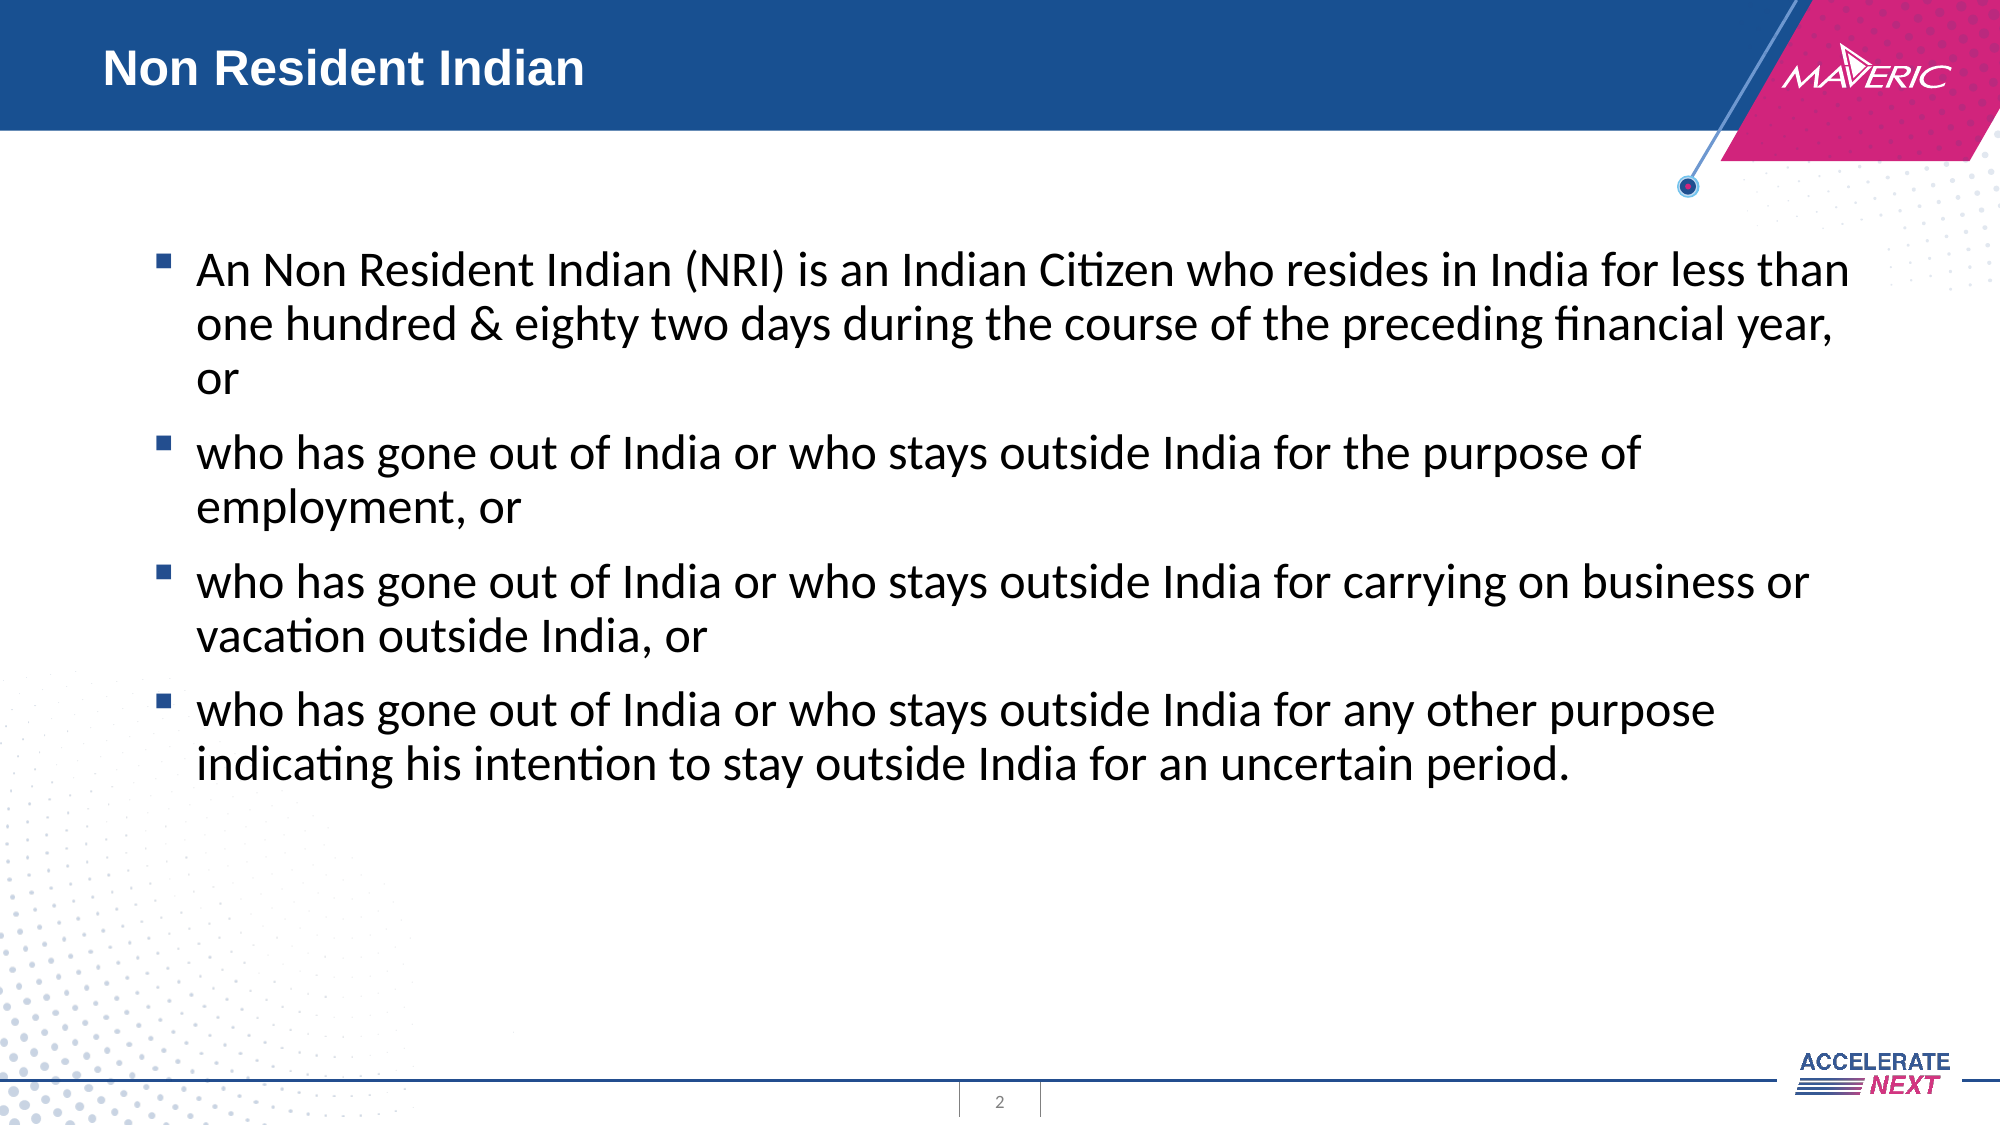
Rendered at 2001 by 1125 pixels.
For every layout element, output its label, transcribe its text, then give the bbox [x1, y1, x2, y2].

picture [0, 671, 514, 1125]
slide_number 2 [959, 1083, 1041, 1119]
picture [1791, 1051, 1953, 1097]
list An Non Resident Indian (NRI) is an Indian Citizen who resides in India for less than one hundred & eighty two days during the course of the preceding financial year, or who has gone out of India or who stays outside India for the purpose of employment, or who has gone out of India or who stays outside India for carrying on business or vacation outside India, or who has gone out of India or who stays outside India for any other purpose indicating his intention to stay outside India for an uncertain period. [137, 235, 1895, 950]
title Non Resident Indian [87, 27, 1678, 104]
